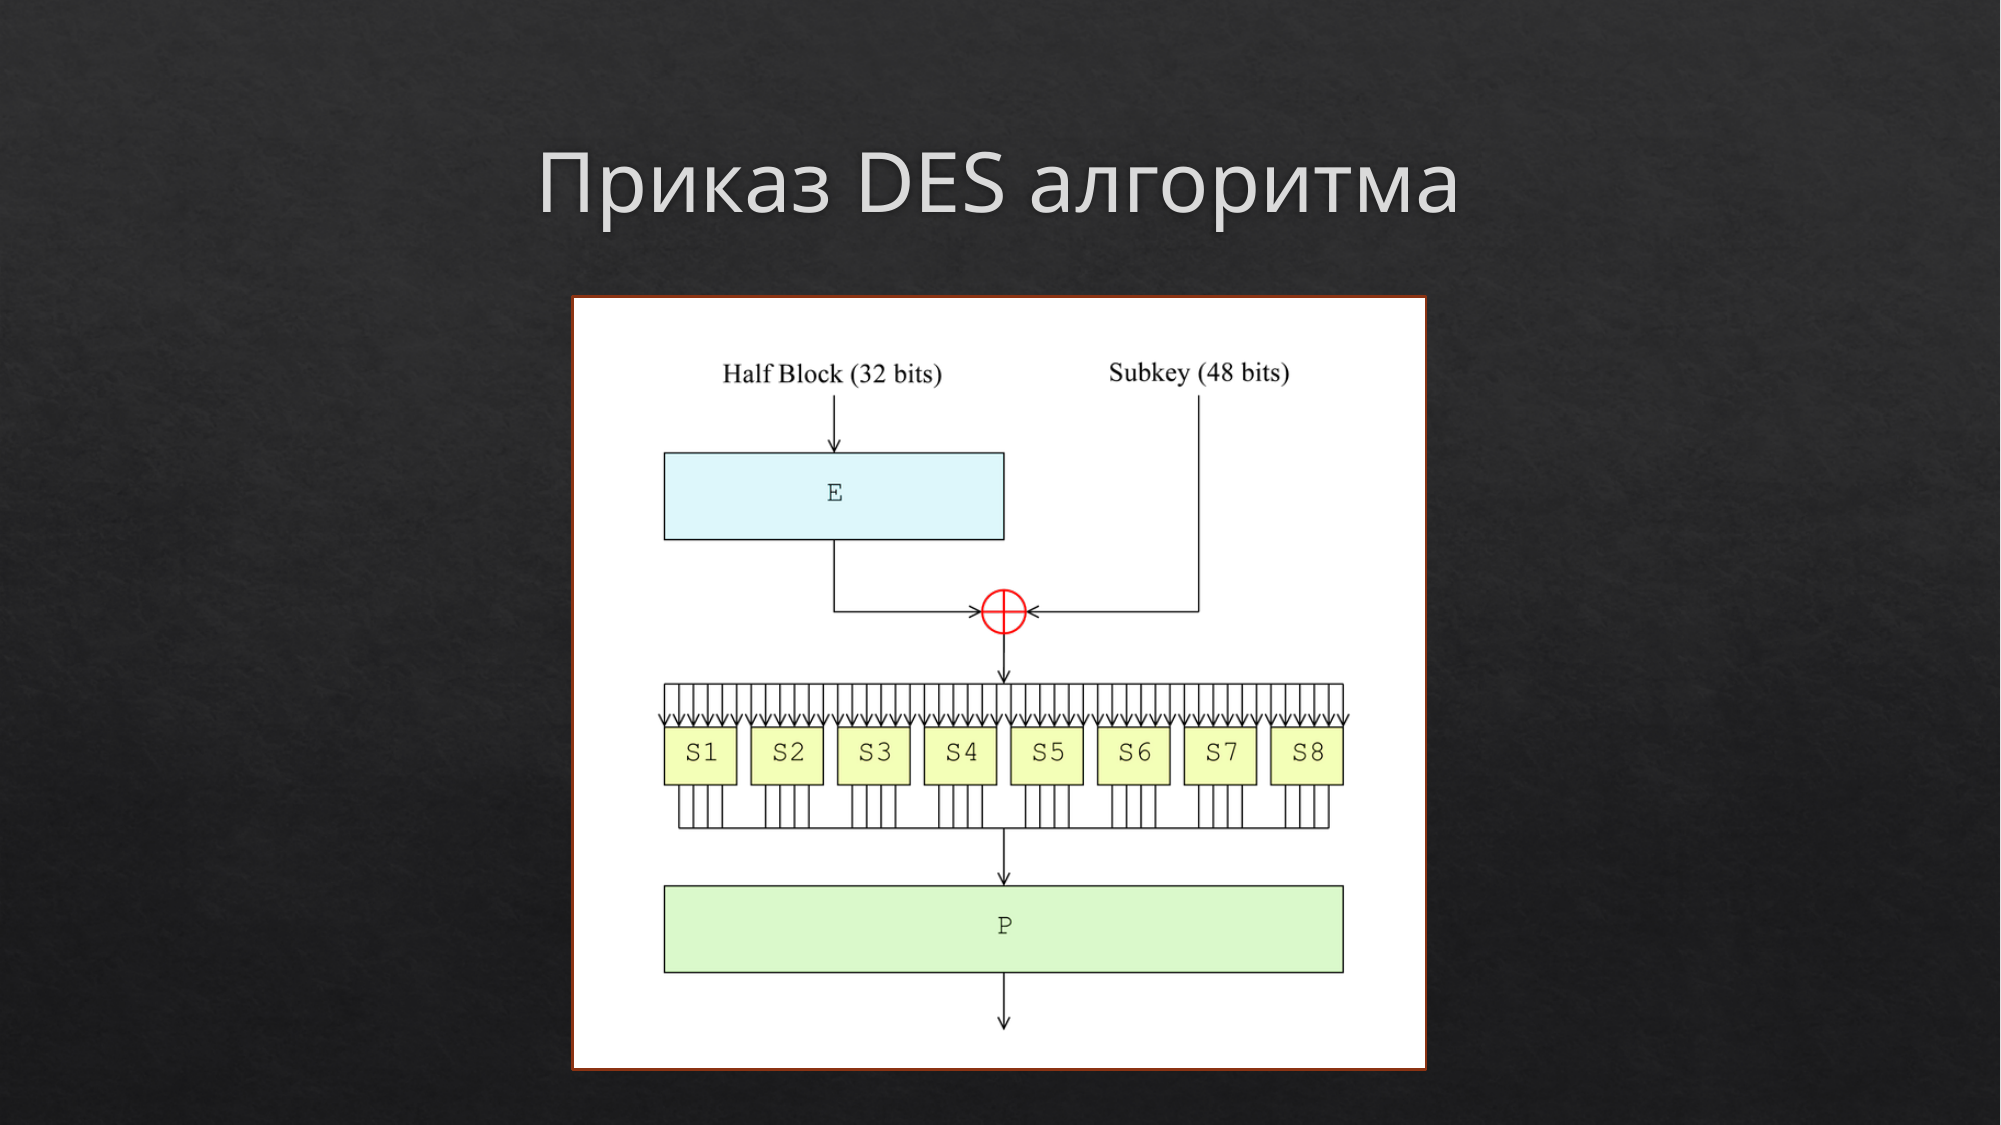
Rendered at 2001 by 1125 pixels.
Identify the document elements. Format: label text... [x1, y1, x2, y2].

text_box [571, 295, 1427, 1071]
title Приказ DES алгоритма [149, 99, 1849, 260]
picture [652, 356, 1355, 1032]
